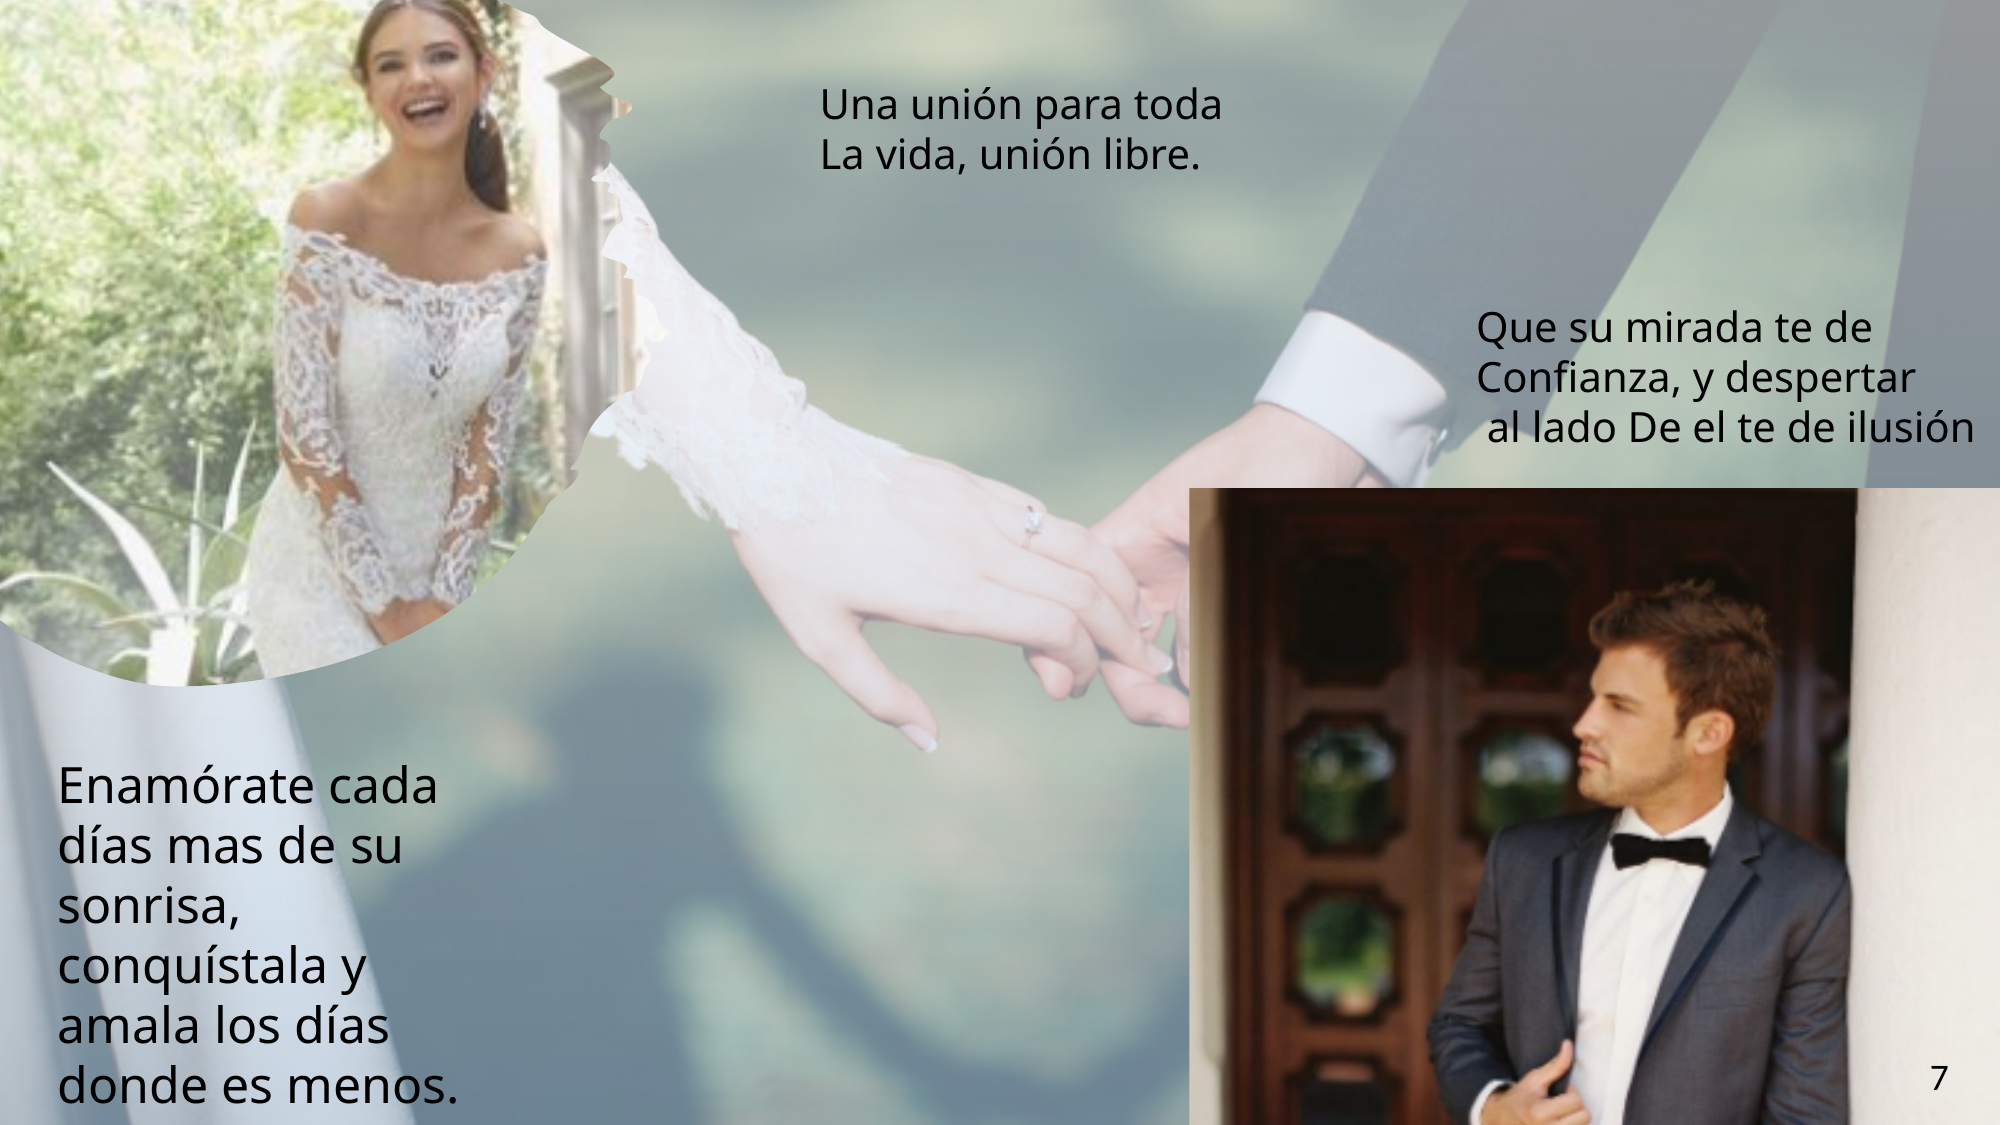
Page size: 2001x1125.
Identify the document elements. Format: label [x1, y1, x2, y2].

list [1189, 488, 2000, 1125]
picture [0, 0, 2000, 1125]
